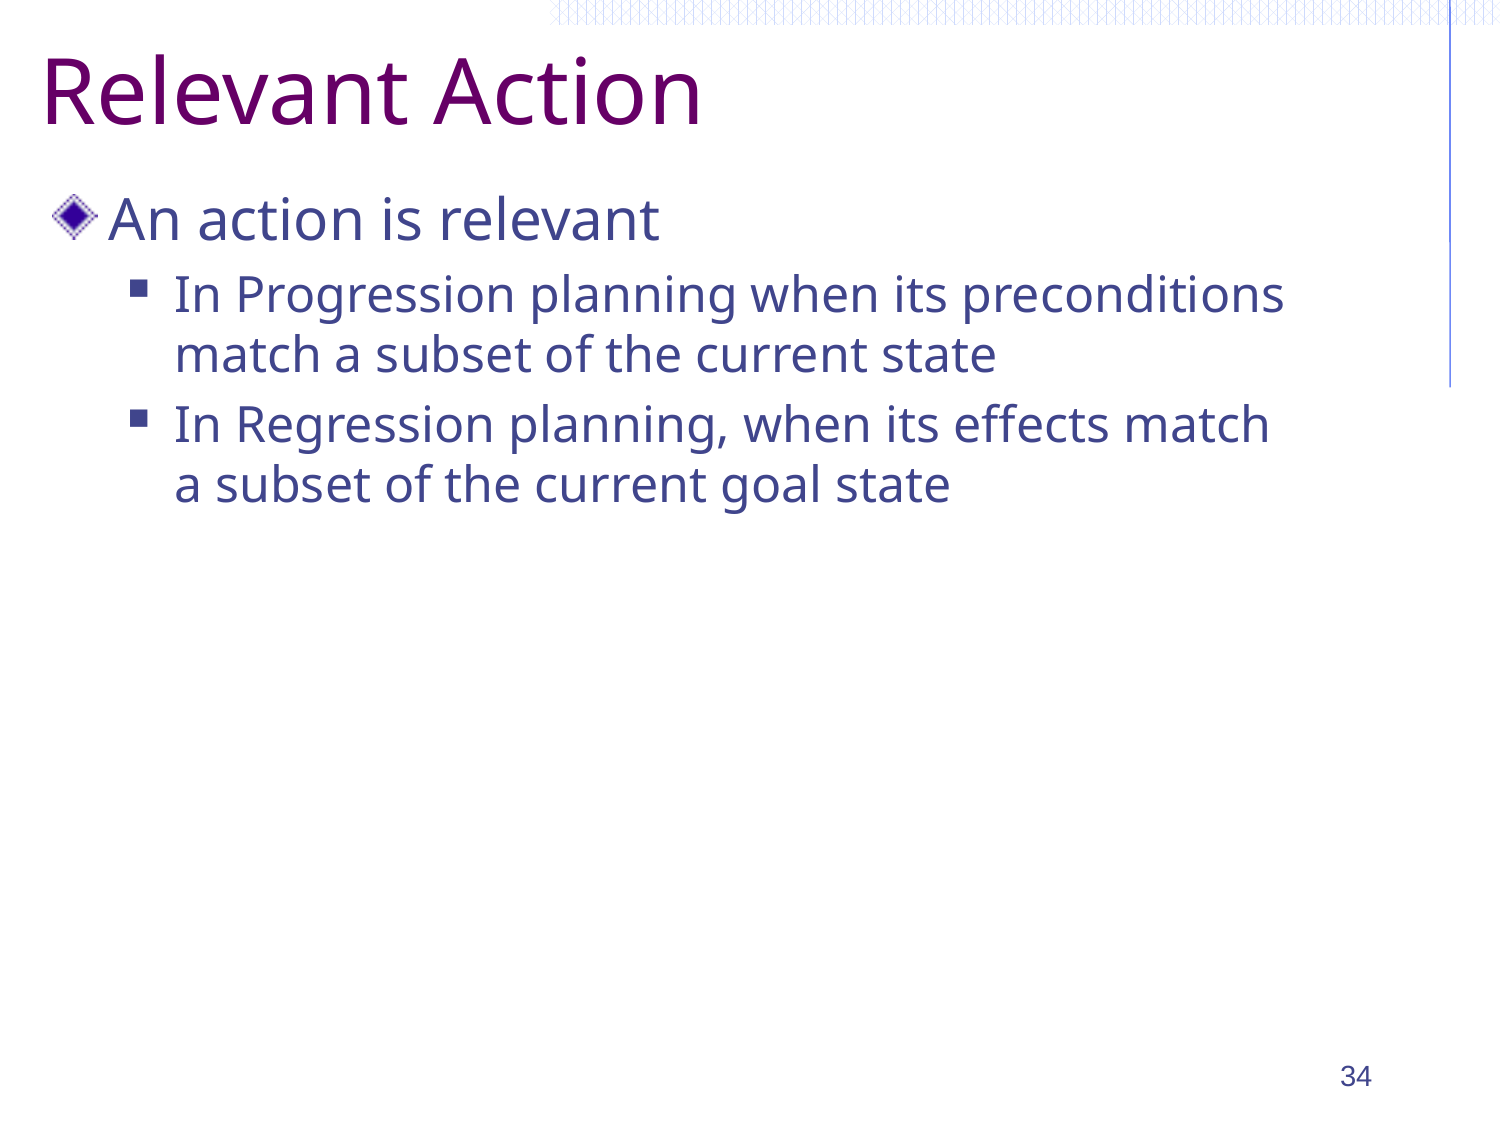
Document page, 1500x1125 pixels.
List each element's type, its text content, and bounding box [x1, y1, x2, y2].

title Relevant Action [24, 12, 1301, 151]
list An action is relevant In Progression planning when its preconditions match a subset of the current state In Regression planning, when its effects match a subset of the current goal state [37, 174, 1313, 851]
slide_number 34 [1074, 1024, 1388, 1101]
picture [52, 194, 98, 240]
